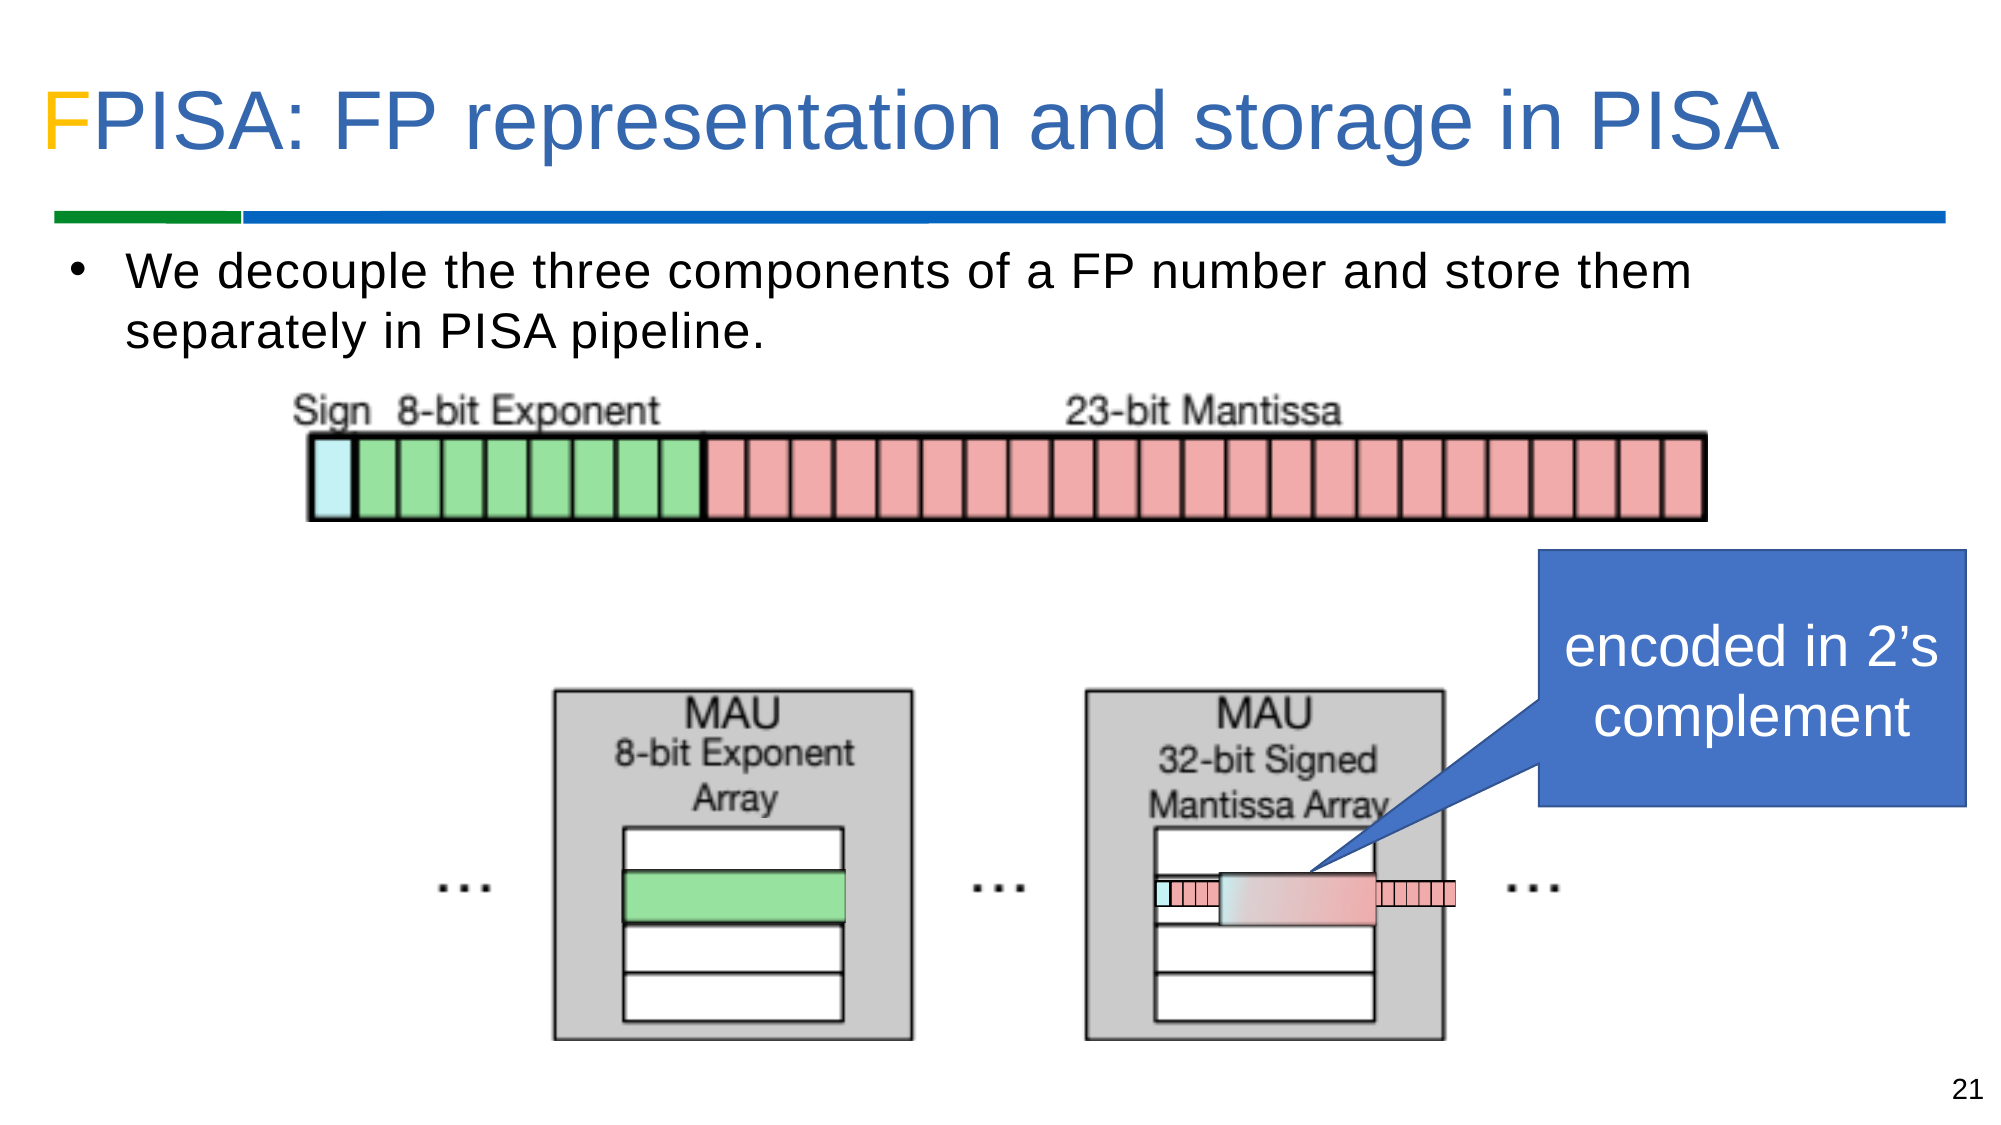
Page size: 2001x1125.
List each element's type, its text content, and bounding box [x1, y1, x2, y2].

text_box encoded in 2’s complement [1537, 549, 1967, 808]
picture [292, 379, 1708, 522]
picture [408, 678, 1592, 1041]
text_box We decouple the three components of a FP number and store them separately in PISA pipeline. [54, 230, 1792, 486]
text_box FPISA: FP representation and storage in PISA [39, 64, 2000, 167]
slide_number 21 [1932, 1062, 1999, 1123]
